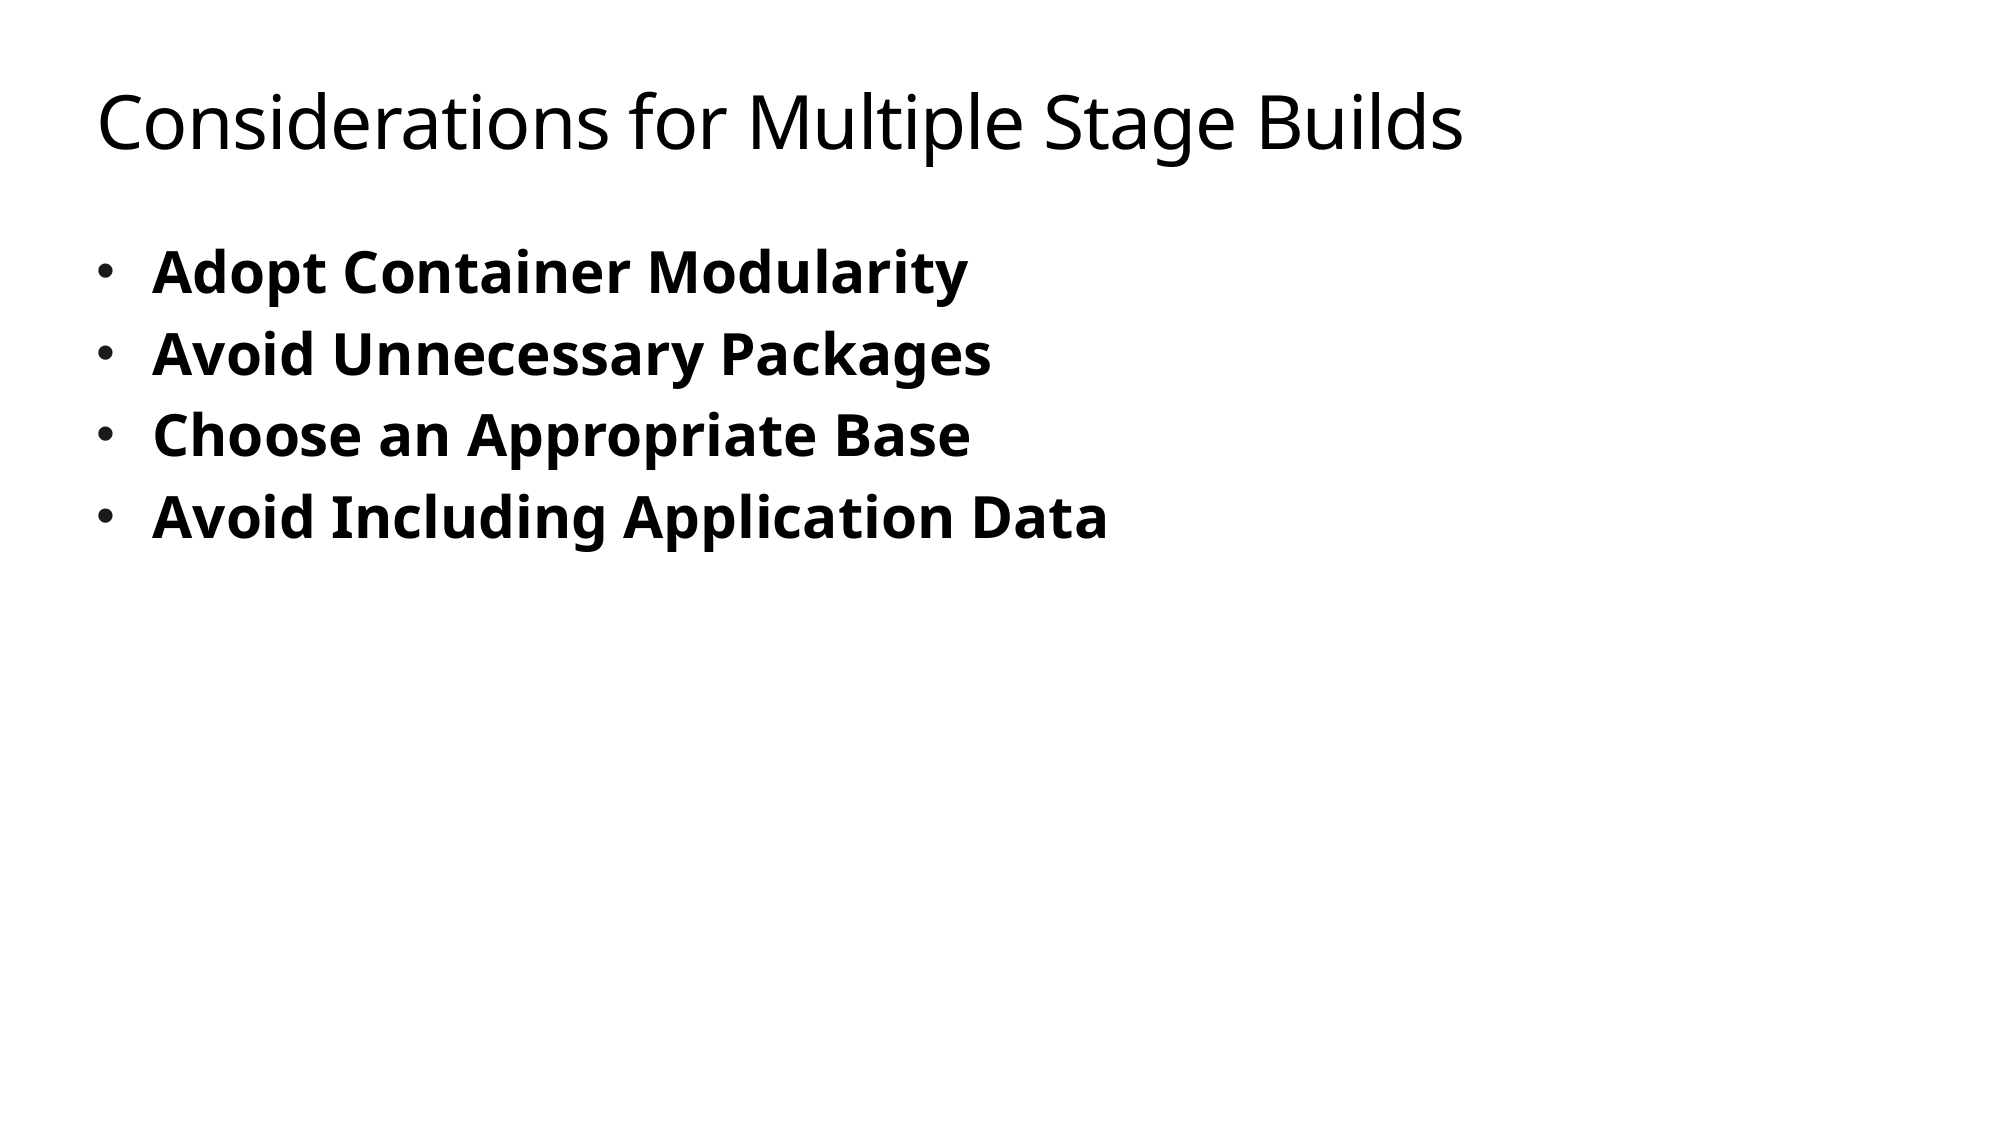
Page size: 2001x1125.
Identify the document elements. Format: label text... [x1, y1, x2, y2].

title Considerations for Multiple Stage Builds [96, 75, 1904, 166]
list Adopt Container Modularity Avoid Unnecessary Packages Choose an Appropriate Base Avoid Including Application Data [96, 235, 1904, 561]
